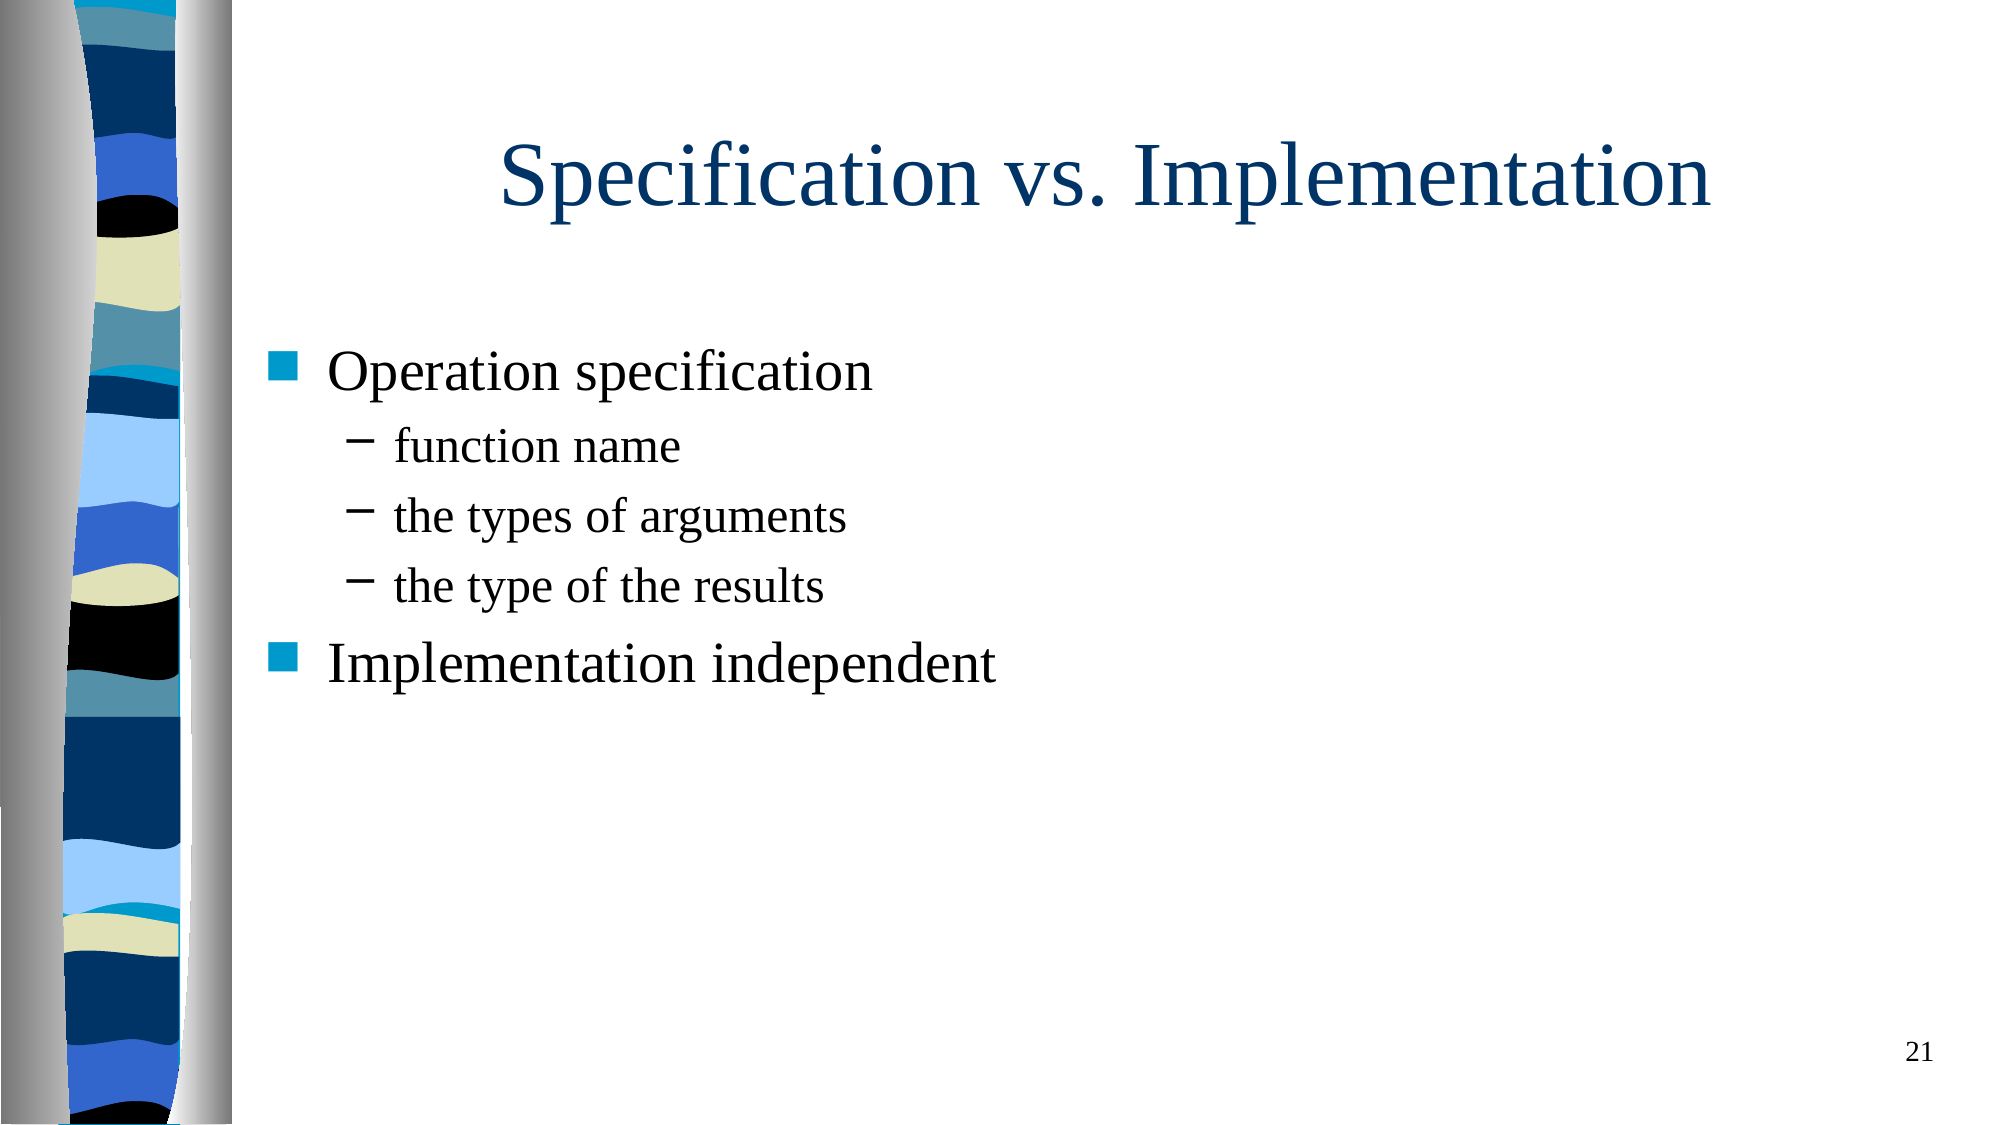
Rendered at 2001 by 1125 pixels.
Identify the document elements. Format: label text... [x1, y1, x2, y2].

title Specification vs. Implementation [256, 75, 1957, 263]
list Operation specification function name the types of arguments the type of the results Implementation independent [256, 324, 1957, 650]
slide_number 21 [1533, 1025, 1950, 1100]
